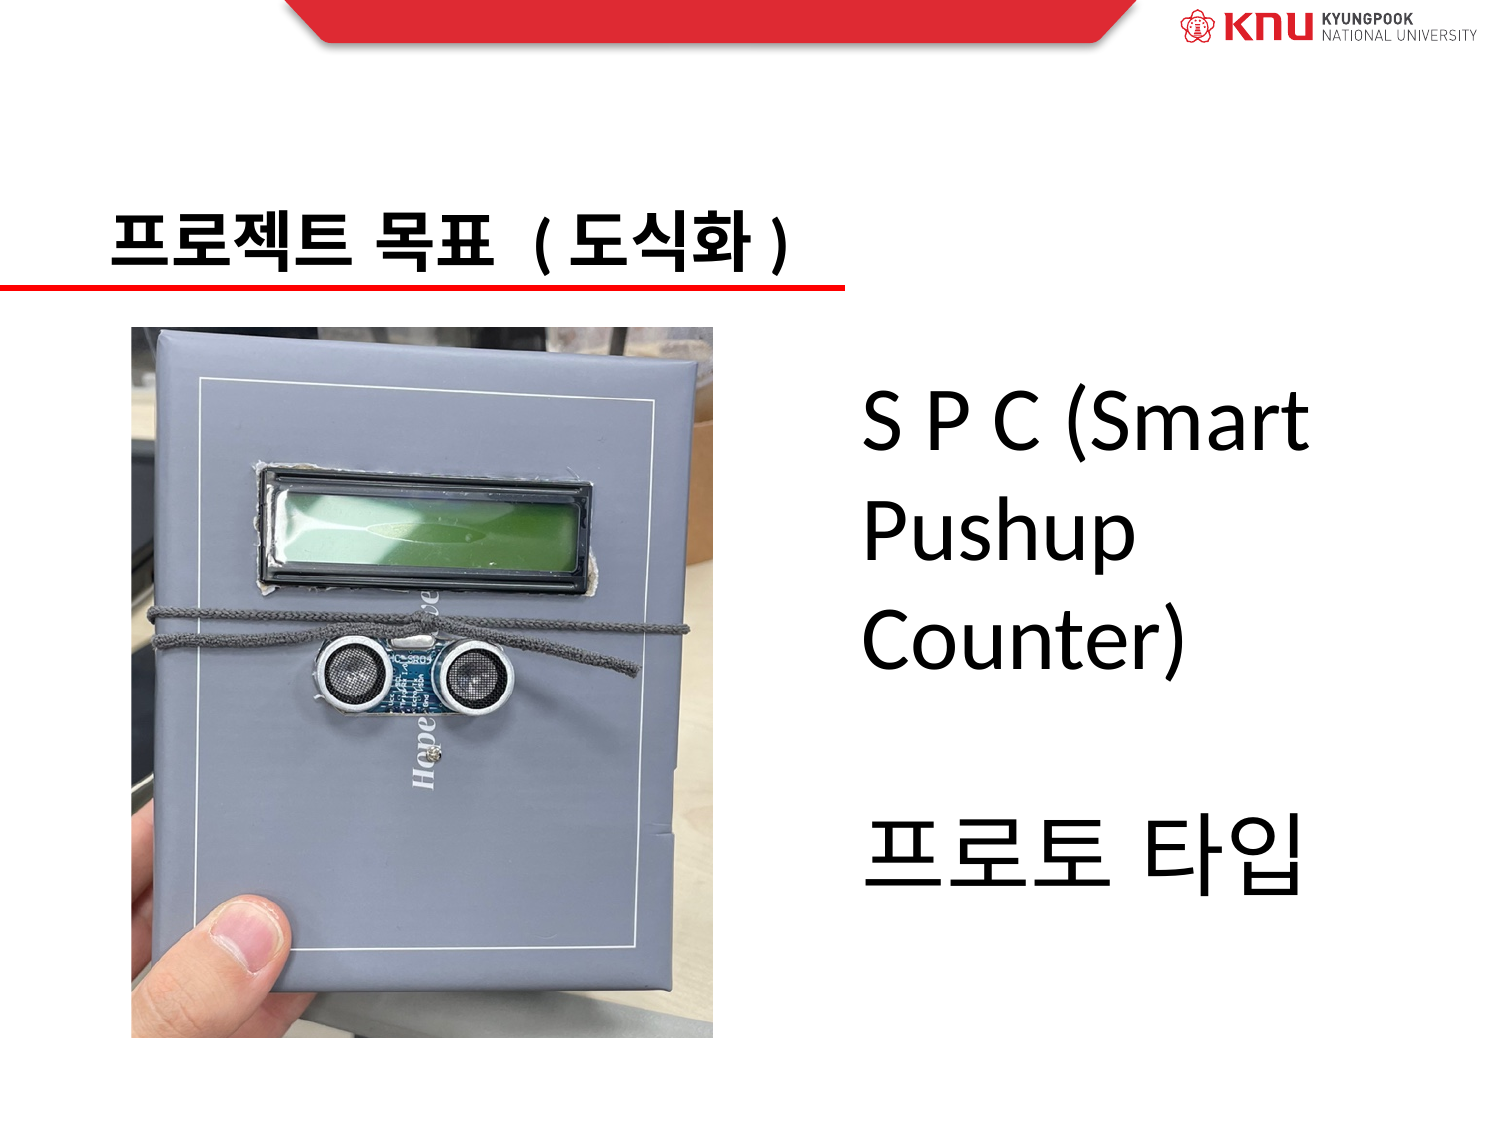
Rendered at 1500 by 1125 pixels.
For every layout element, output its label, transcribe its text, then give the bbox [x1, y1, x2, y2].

picture [131, 327, 713, 1038]
text_box 프로젝트 목표 (도식화) [94, 192, 805, 287]
text_box [282, 0, 1139, 45]
picture [1180, 9, 1478, 44]
text_box S P C (Smart Pushup Counter) 프로토 타입 [846, 350, 1429, 916]
